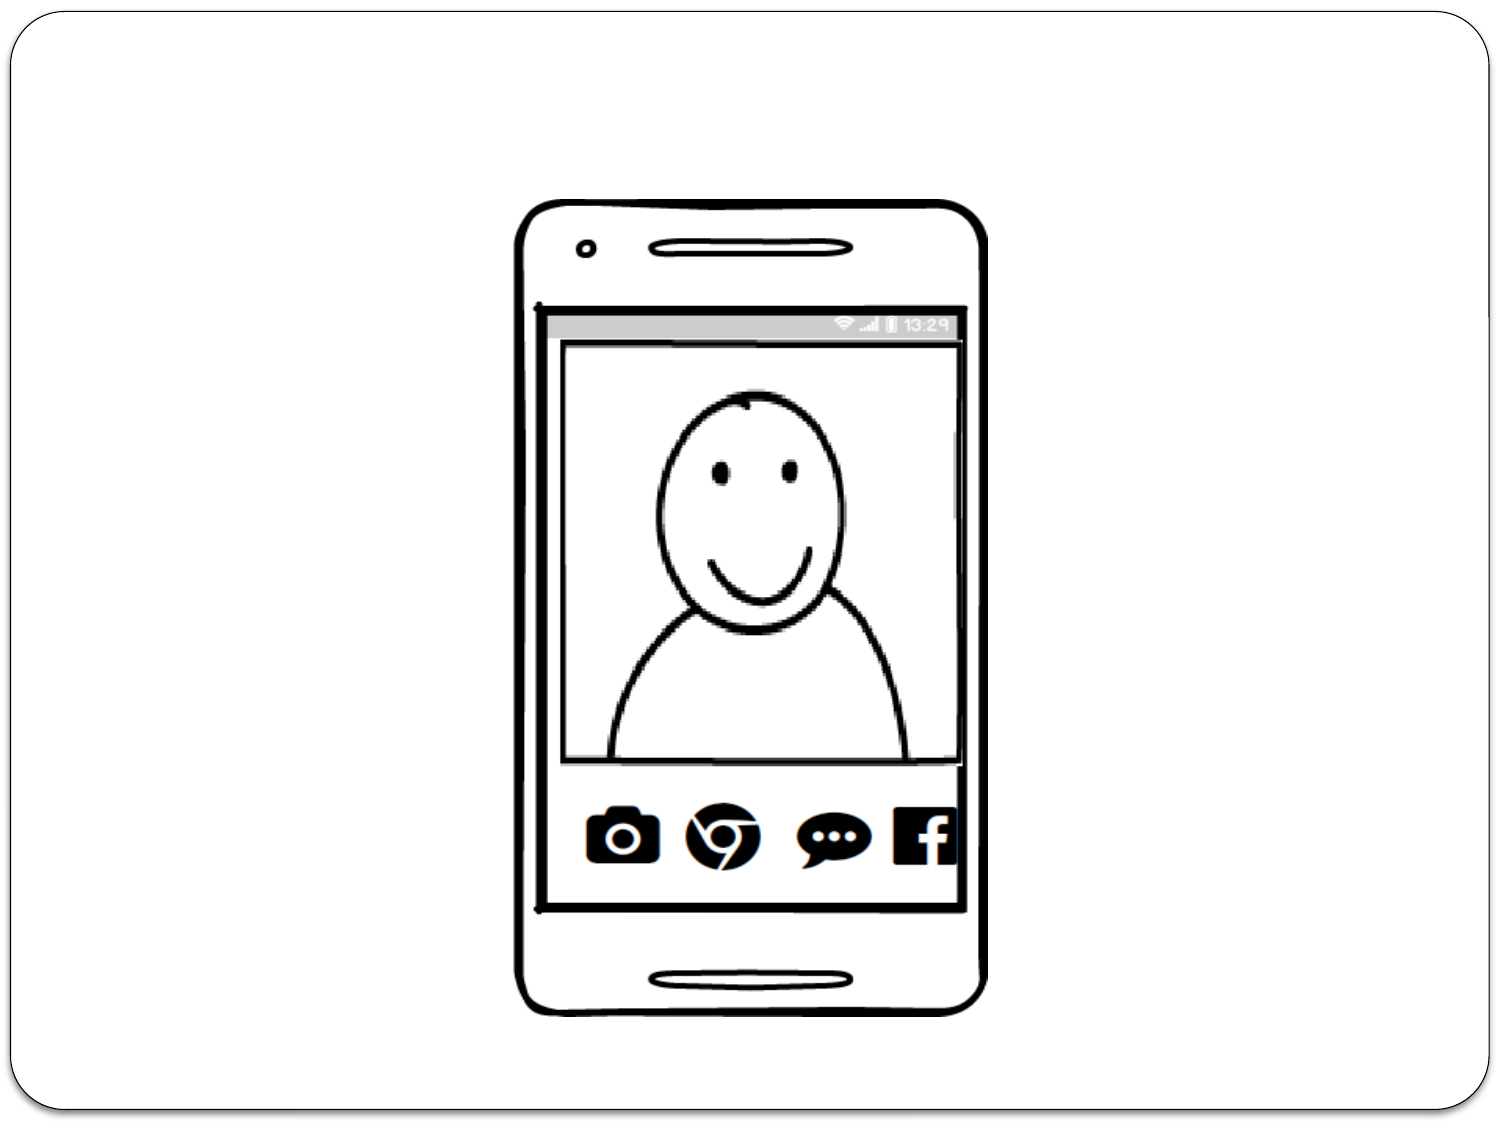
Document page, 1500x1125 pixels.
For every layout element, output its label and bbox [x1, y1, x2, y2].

picture [512, 198, 988, 1017]
